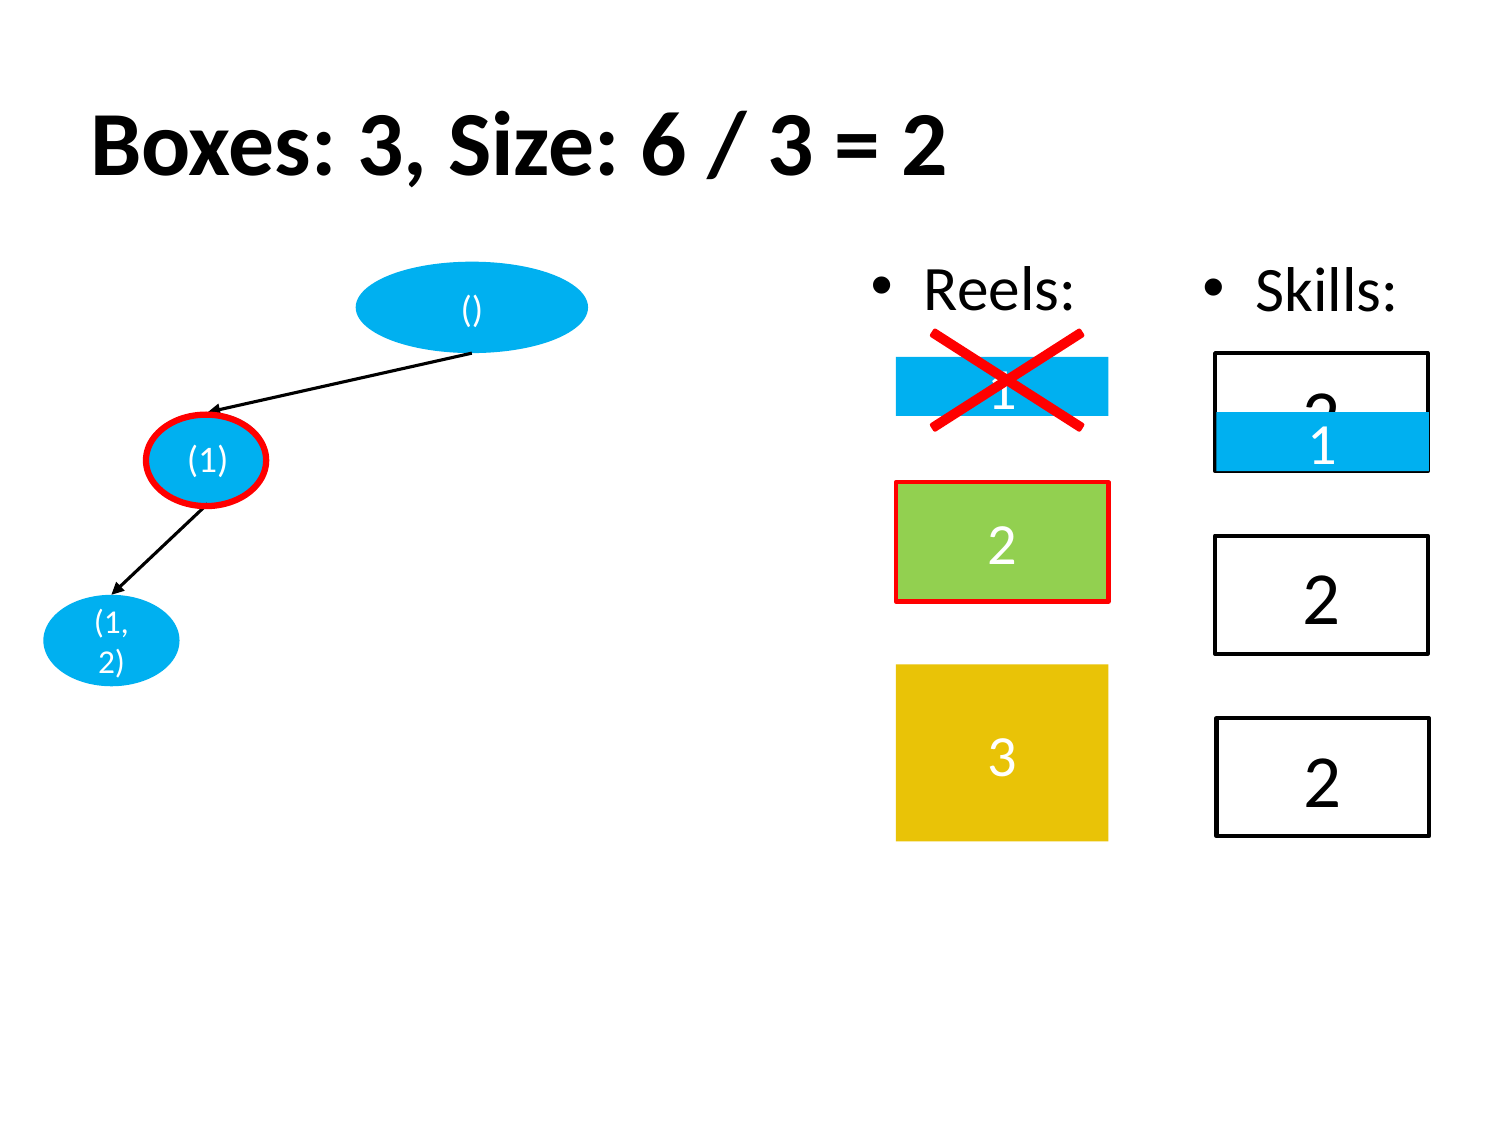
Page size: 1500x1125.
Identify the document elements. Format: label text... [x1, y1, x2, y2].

text_box (1, 2) [41, 592, 182, 689]
text_box (1) [244, 421, 270, 473]
text_box Reels: [855, 239, 1116, 331]
text_box 3 [894, 662, 1111, 844]
text_box 2 [1214, 716, 1431, 838]
text_box Skills: [1187, 240, 1447, 333]
text_box 2 [1213, 351, 1430, 473]
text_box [207, 352, 473, 413]
title Boxes: 3, Size: 6 / 3 = 2 [75, 45, 1425, 233]
text_box 1 [959, 387, 1055, 418]
text_box 1 [1214, 410, 1431, 473]
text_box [111, 503, 208, 596]
text_box () [353, 259, 591, 356]
text_box 1 [979, 355, 1035, 373]
text_box 2 [1213, 534, 1430, 656]
text_box 1 [1018, 355, 1111, 418]
text_box 1 [894, 355, 996, 418]
text_box [929, 328, 1085, 432]
text_box [143, 412, 269, 509]
text_box [894, 480, 1111, 604]
